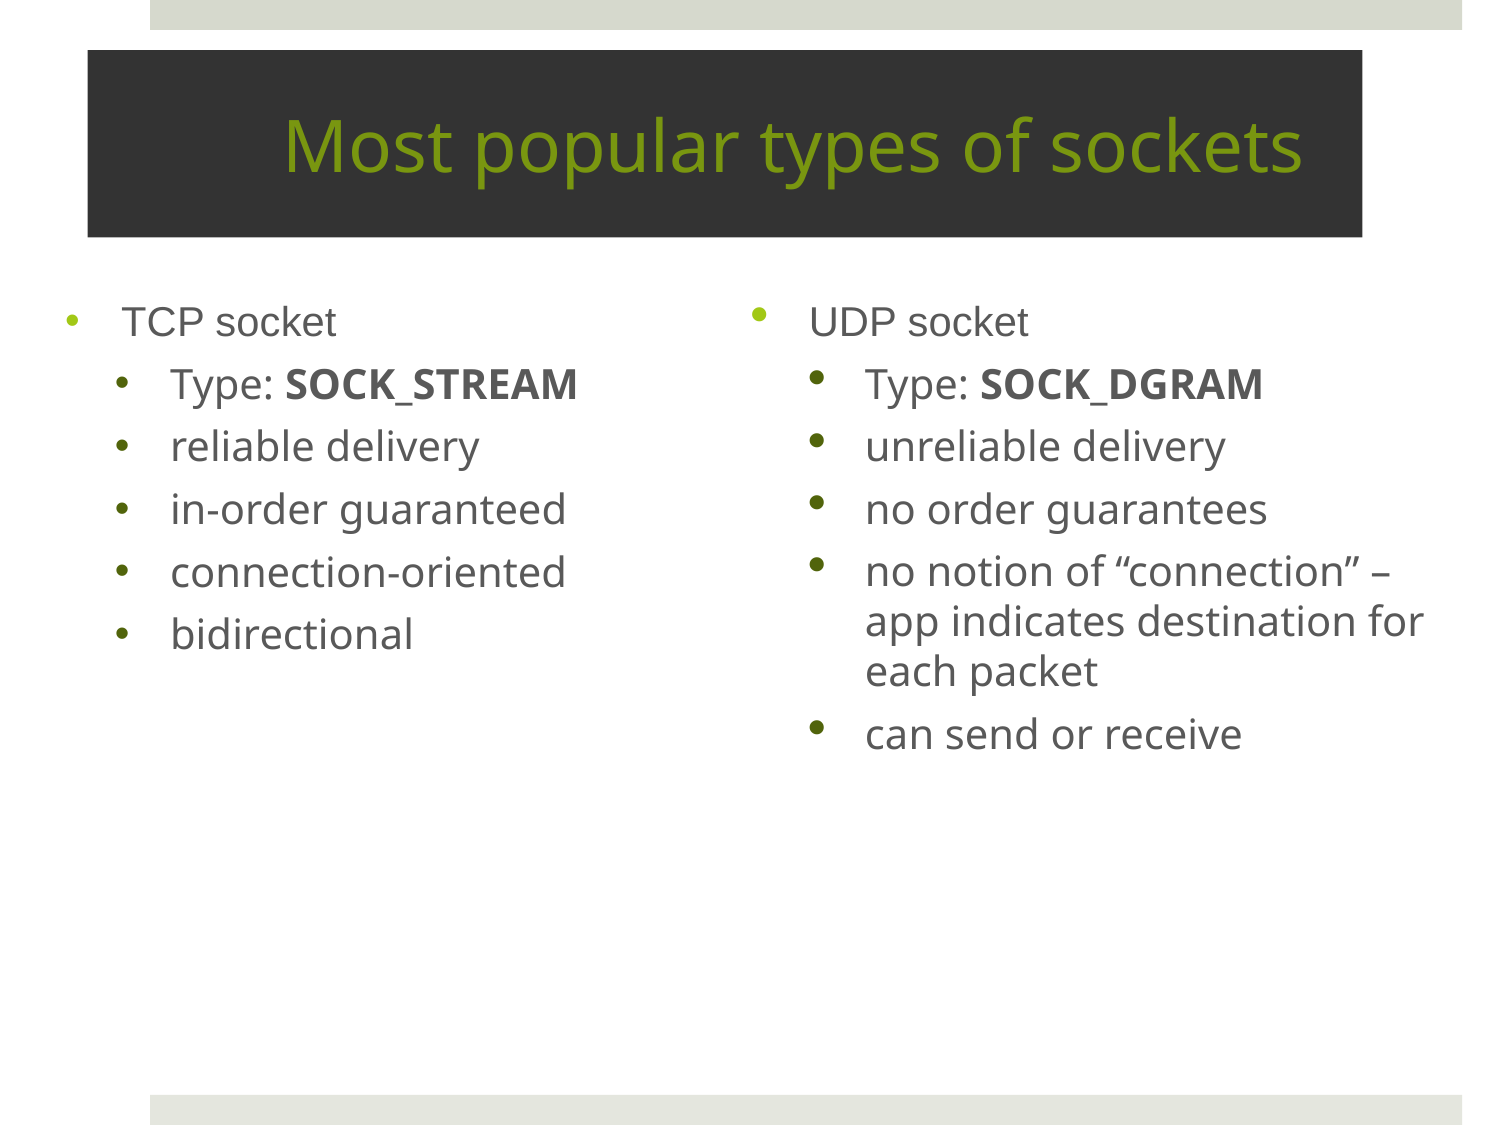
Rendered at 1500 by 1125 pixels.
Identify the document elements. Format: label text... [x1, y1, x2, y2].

list TCP socket Type: SOCK_STREAM reliable delivery in-order guaranteed connection-oriented bidirectional [50, 287, 675, 1050]
title Most popular types of sockets [87, 50, 1363, 238]
list UDP socket Type: SOCK_DGRAM unreliable delivery no order guarantees no notion of “connection” – app indicates destination for each packet can send or receive [737, 287, 1450, 1050]
